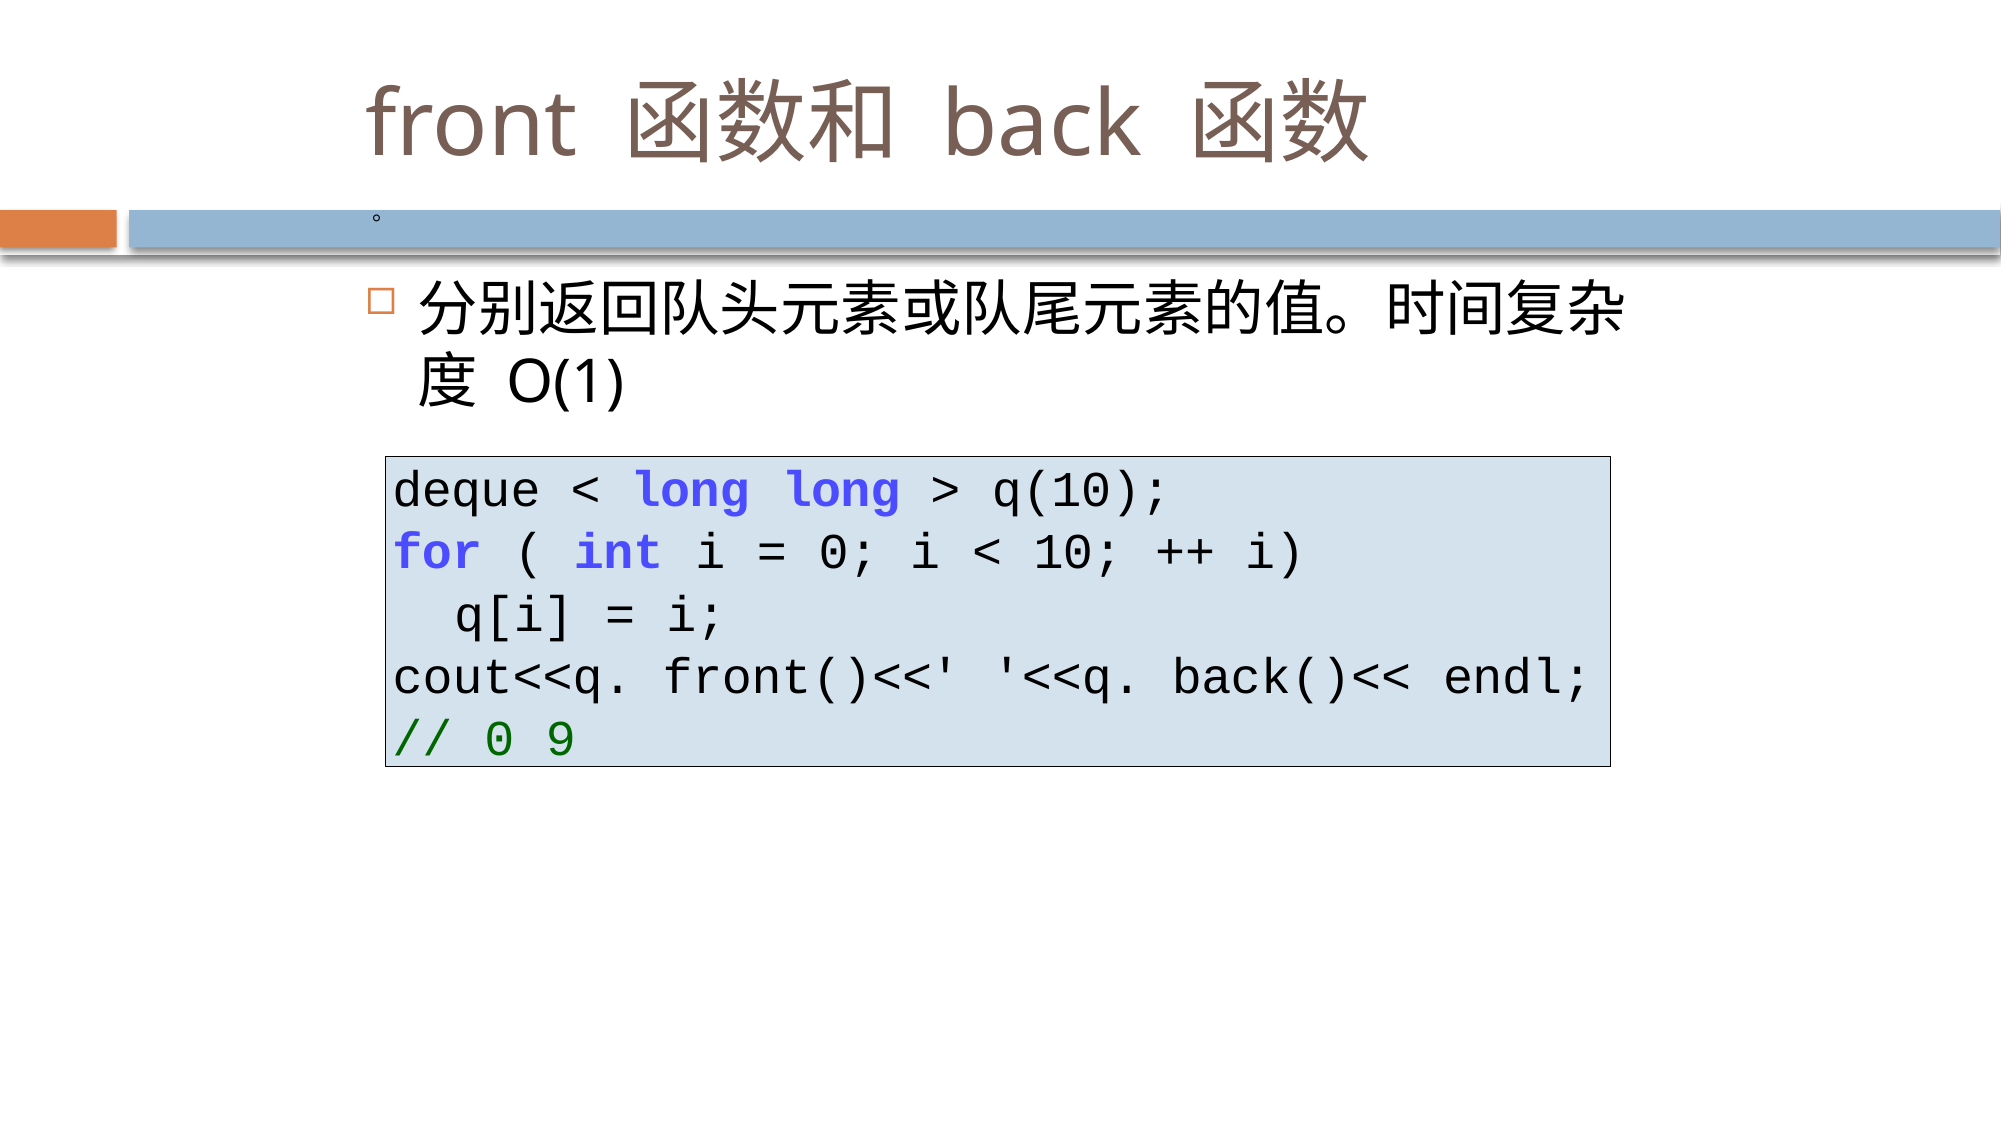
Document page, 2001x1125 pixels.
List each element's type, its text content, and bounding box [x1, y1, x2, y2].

text_box deque < long long > q(10); for ( int i = 0; i < 10; ++ i) q[i] = i; cout<<q. front()<<' '<<q. back()<< endl; // 0 9 [385, 456, 1611, 766]
title front 函数和 back 函数 [350, 37, 1688, 200]
text_box 。 [370, 197, 929, 225]
list 分别返回队头元素或队尾元素的值。时间复杂度 O(1) [350, 262, 1688, 493]
